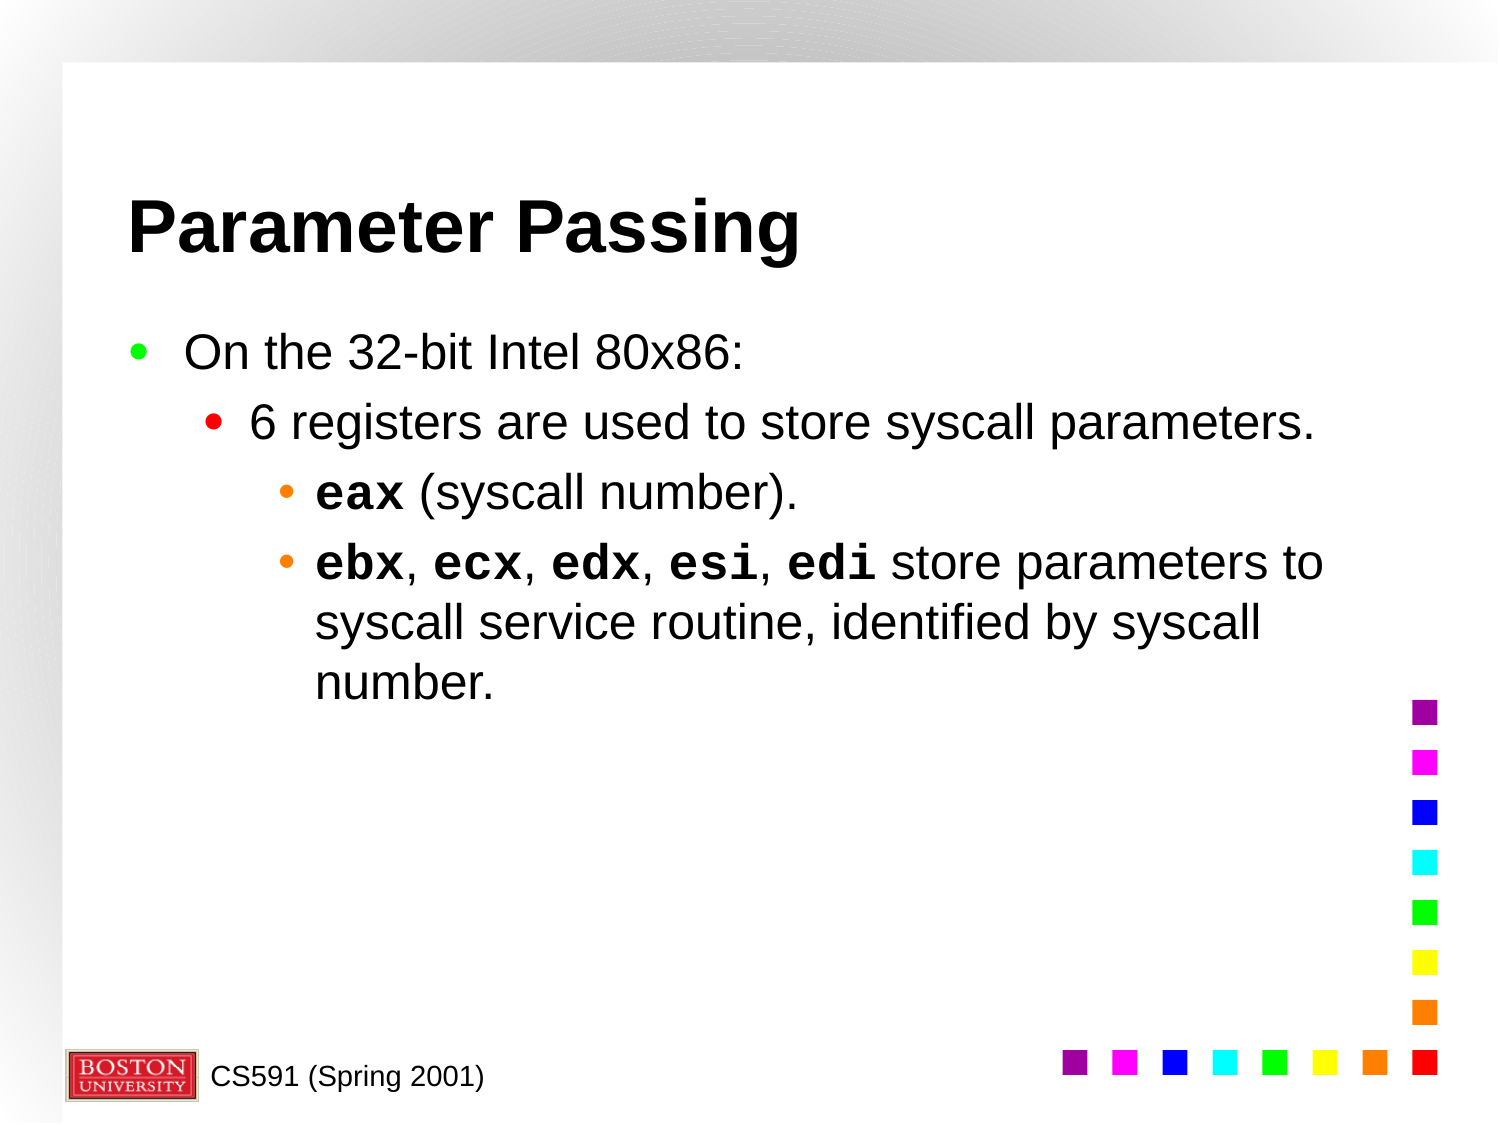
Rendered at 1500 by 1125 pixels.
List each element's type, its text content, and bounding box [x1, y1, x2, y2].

title Parameter Passing [112, 87, 1388, 275]
picture [65, 1049, 199, 1102]
list On the 32-bit Intel 80x86: 6 registers are used to store syscall parameters. eax (syscall number). ebx, ecx, edx, esi, edi store parameters to syscall service routine, identified by syscall number. [112, 312, 1388, 988]
